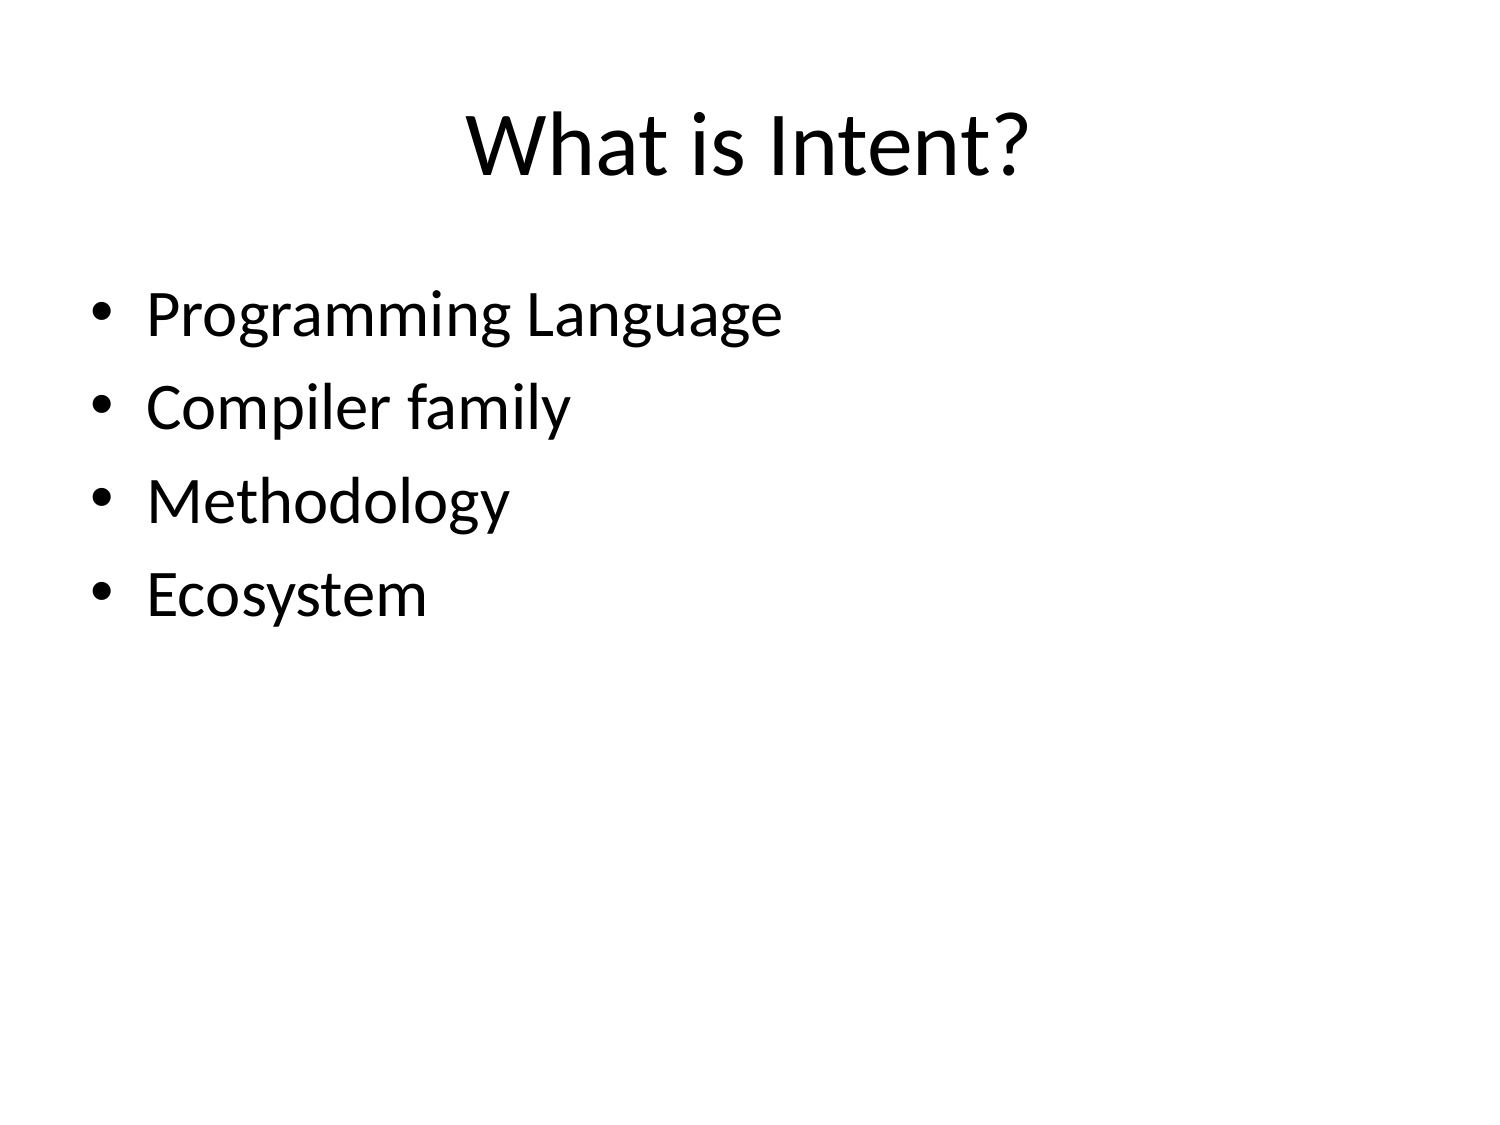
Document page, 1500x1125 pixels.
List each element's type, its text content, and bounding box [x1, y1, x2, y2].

list Programming Language Compiler family Methodology Ecosystem [75, 262, 1425, 1005]
title What is Intent? [75, 45, 1425, 233]
